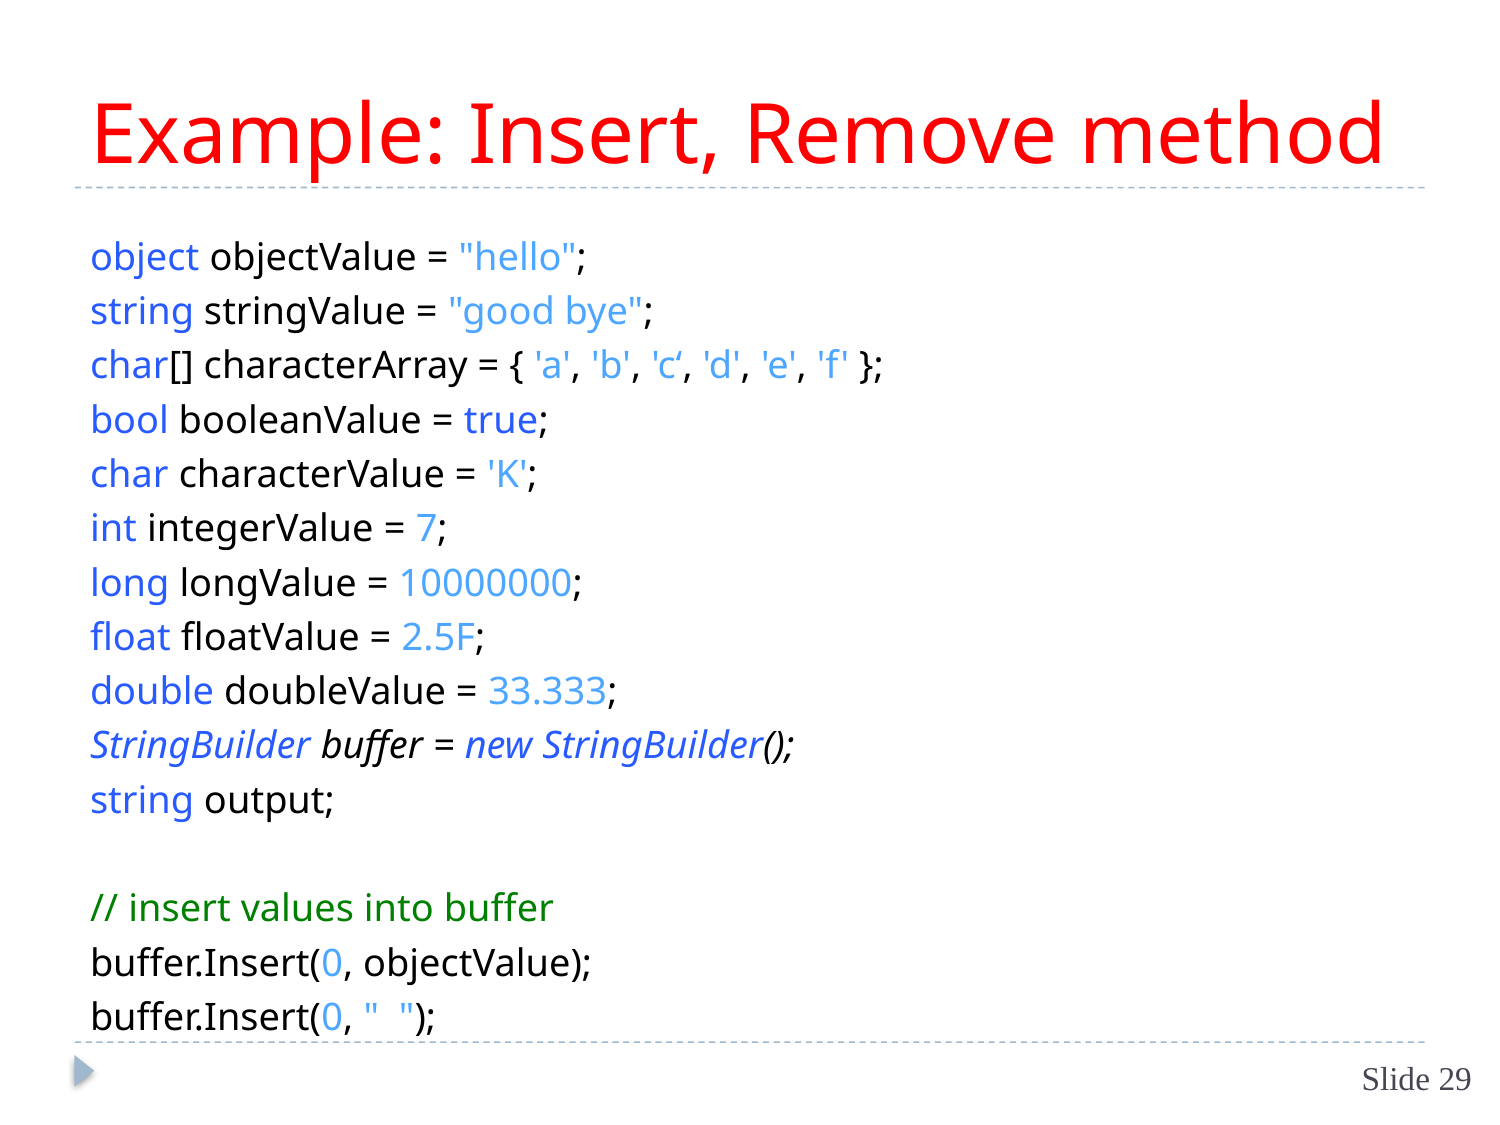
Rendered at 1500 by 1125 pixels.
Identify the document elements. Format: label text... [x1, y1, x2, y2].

list object objectValue = "hello"; string stringValue = "good bye"; char[] characterArray = { 'a', 'b', 'c‘, 'd', 'e', 'f' }; bool booleanValue = true; char characterValue = 'K'; int integerValue = 7; long longValue = 10000000; float floatValue = 2.5F; double doubleValue = 33.333; StringBuilder buffer = new StringBuilder(); string output; // insert values into buffer buffer.Insert(0, objectValue); buffer.Insert(0, " "); [75, 224, 1463, 1050]
title Example: Insert, Remove method [75, 24, 1463, 188]
slide_number Slide 29 [1325, 1050, 1487, 1110]
